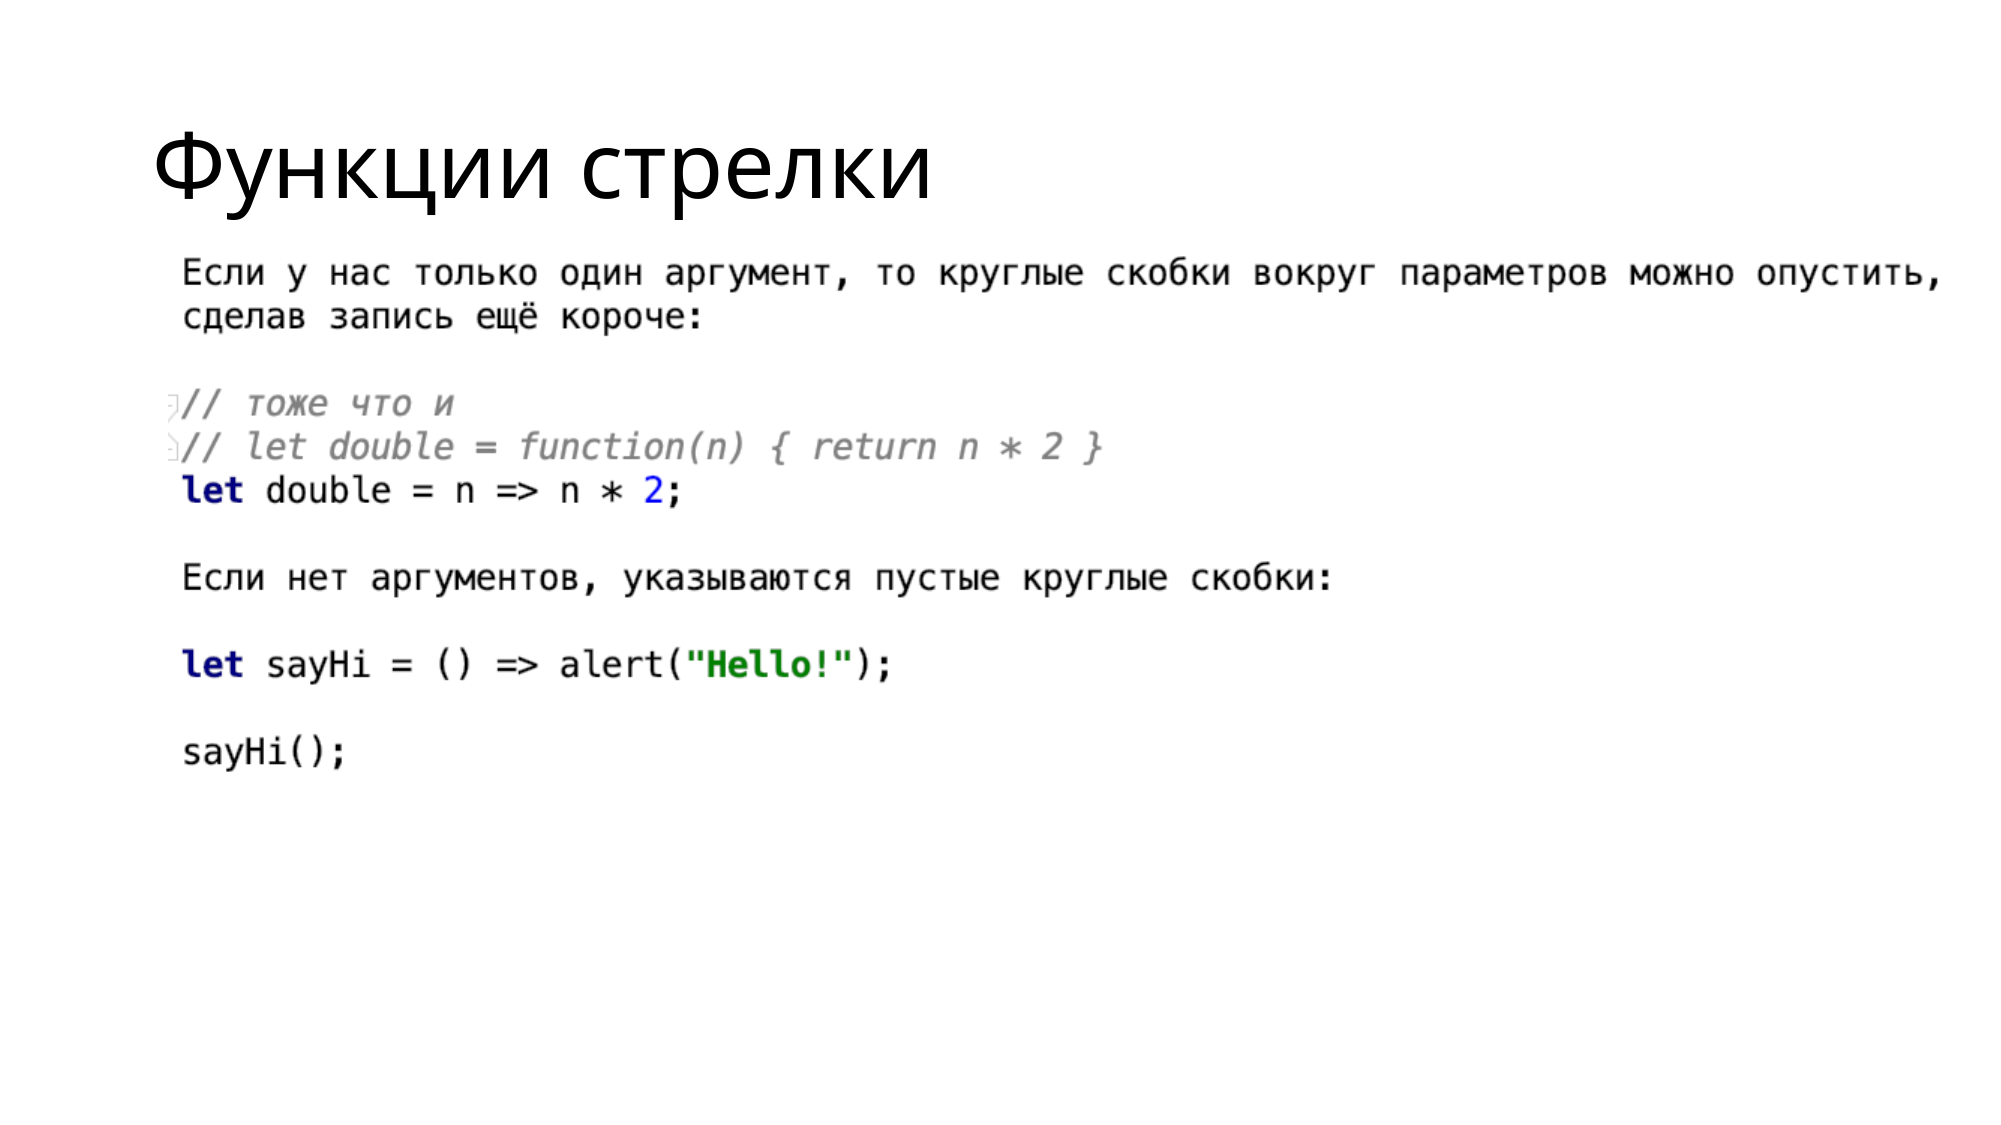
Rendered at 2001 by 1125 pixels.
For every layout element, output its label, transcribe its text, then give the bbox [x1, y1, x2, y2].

title Функции стрелки [137, 59, 1863, 278]
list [168, 252, 1957, 802]
